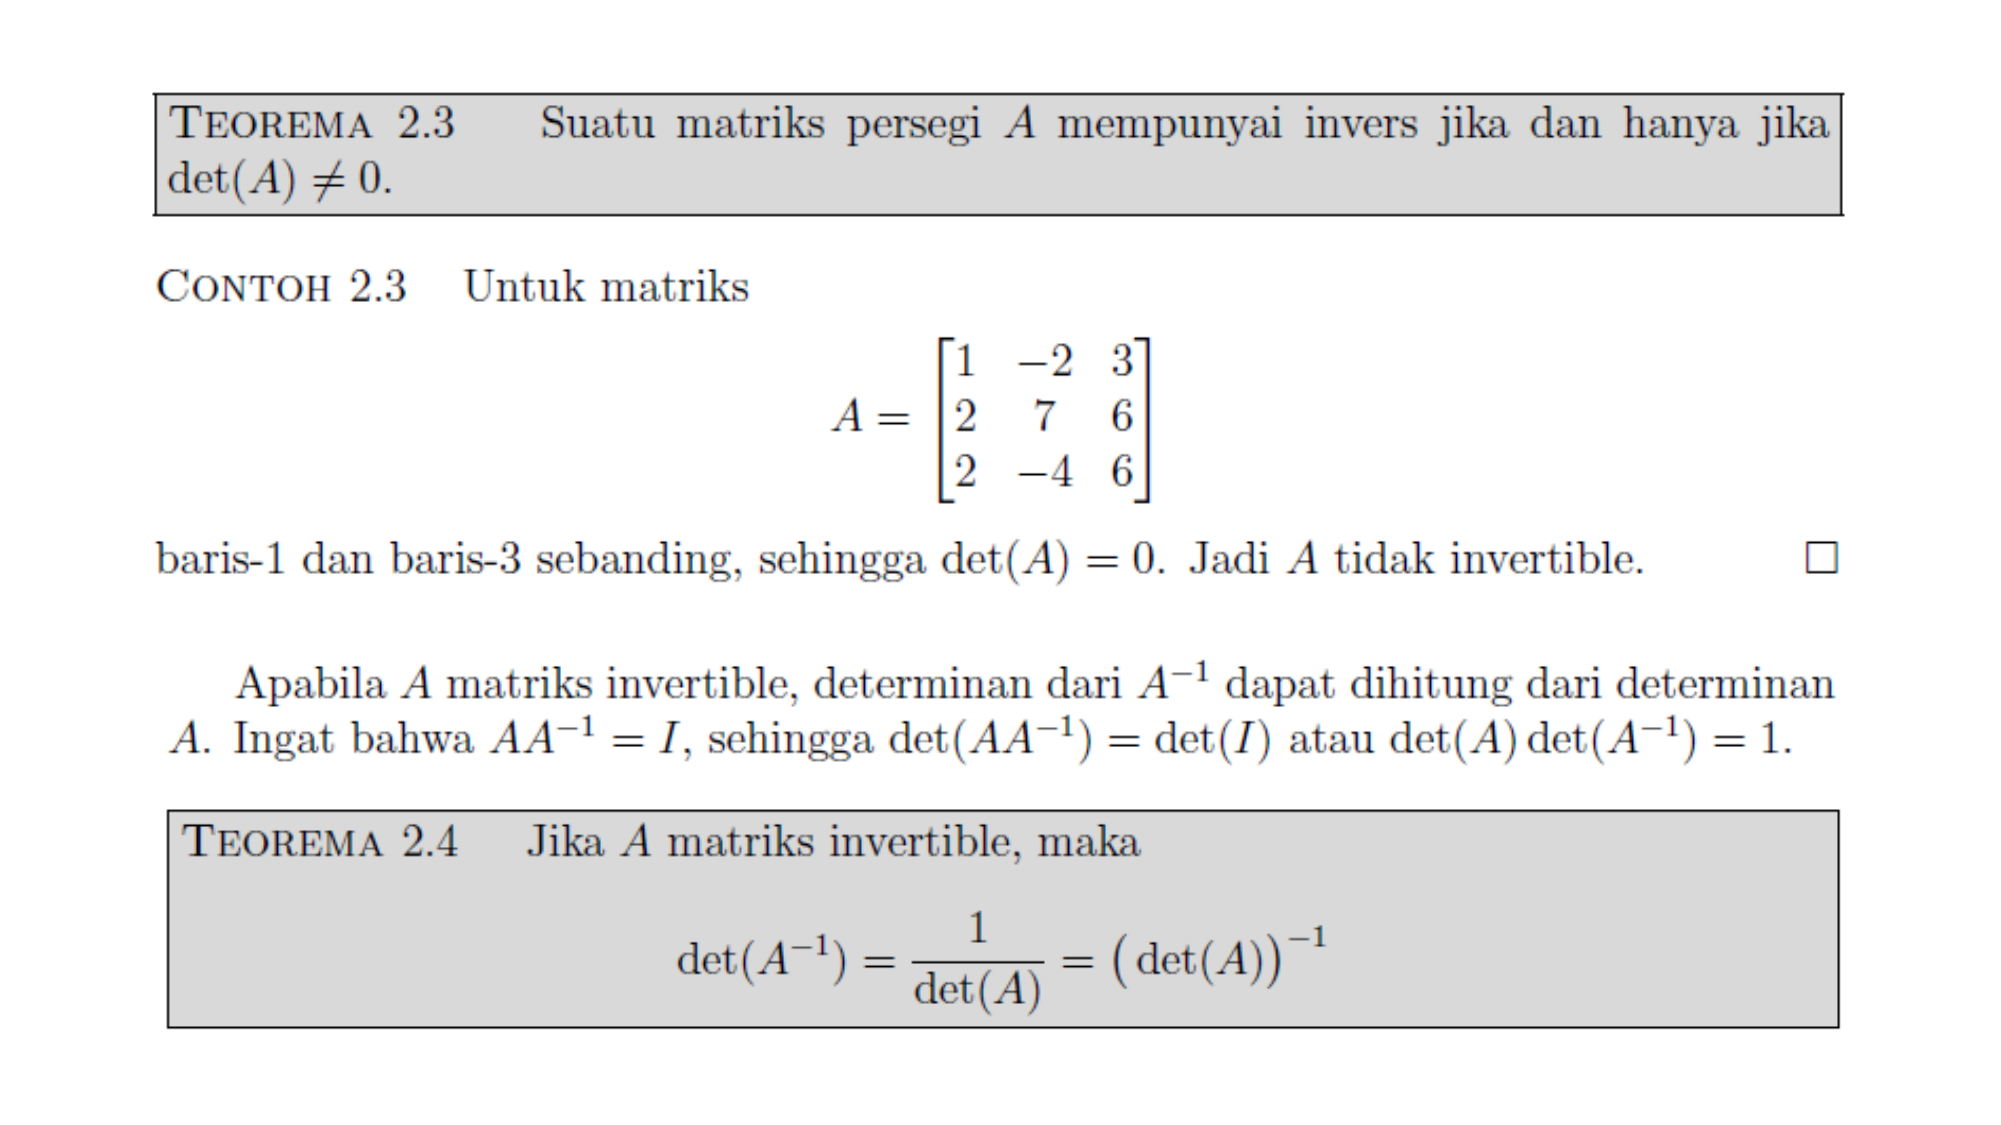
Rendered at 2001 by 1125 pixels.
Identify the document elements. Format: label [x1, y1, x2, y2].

picture [134, 68, 1862, 610]
picture [156, 627, 1855, 1065]
